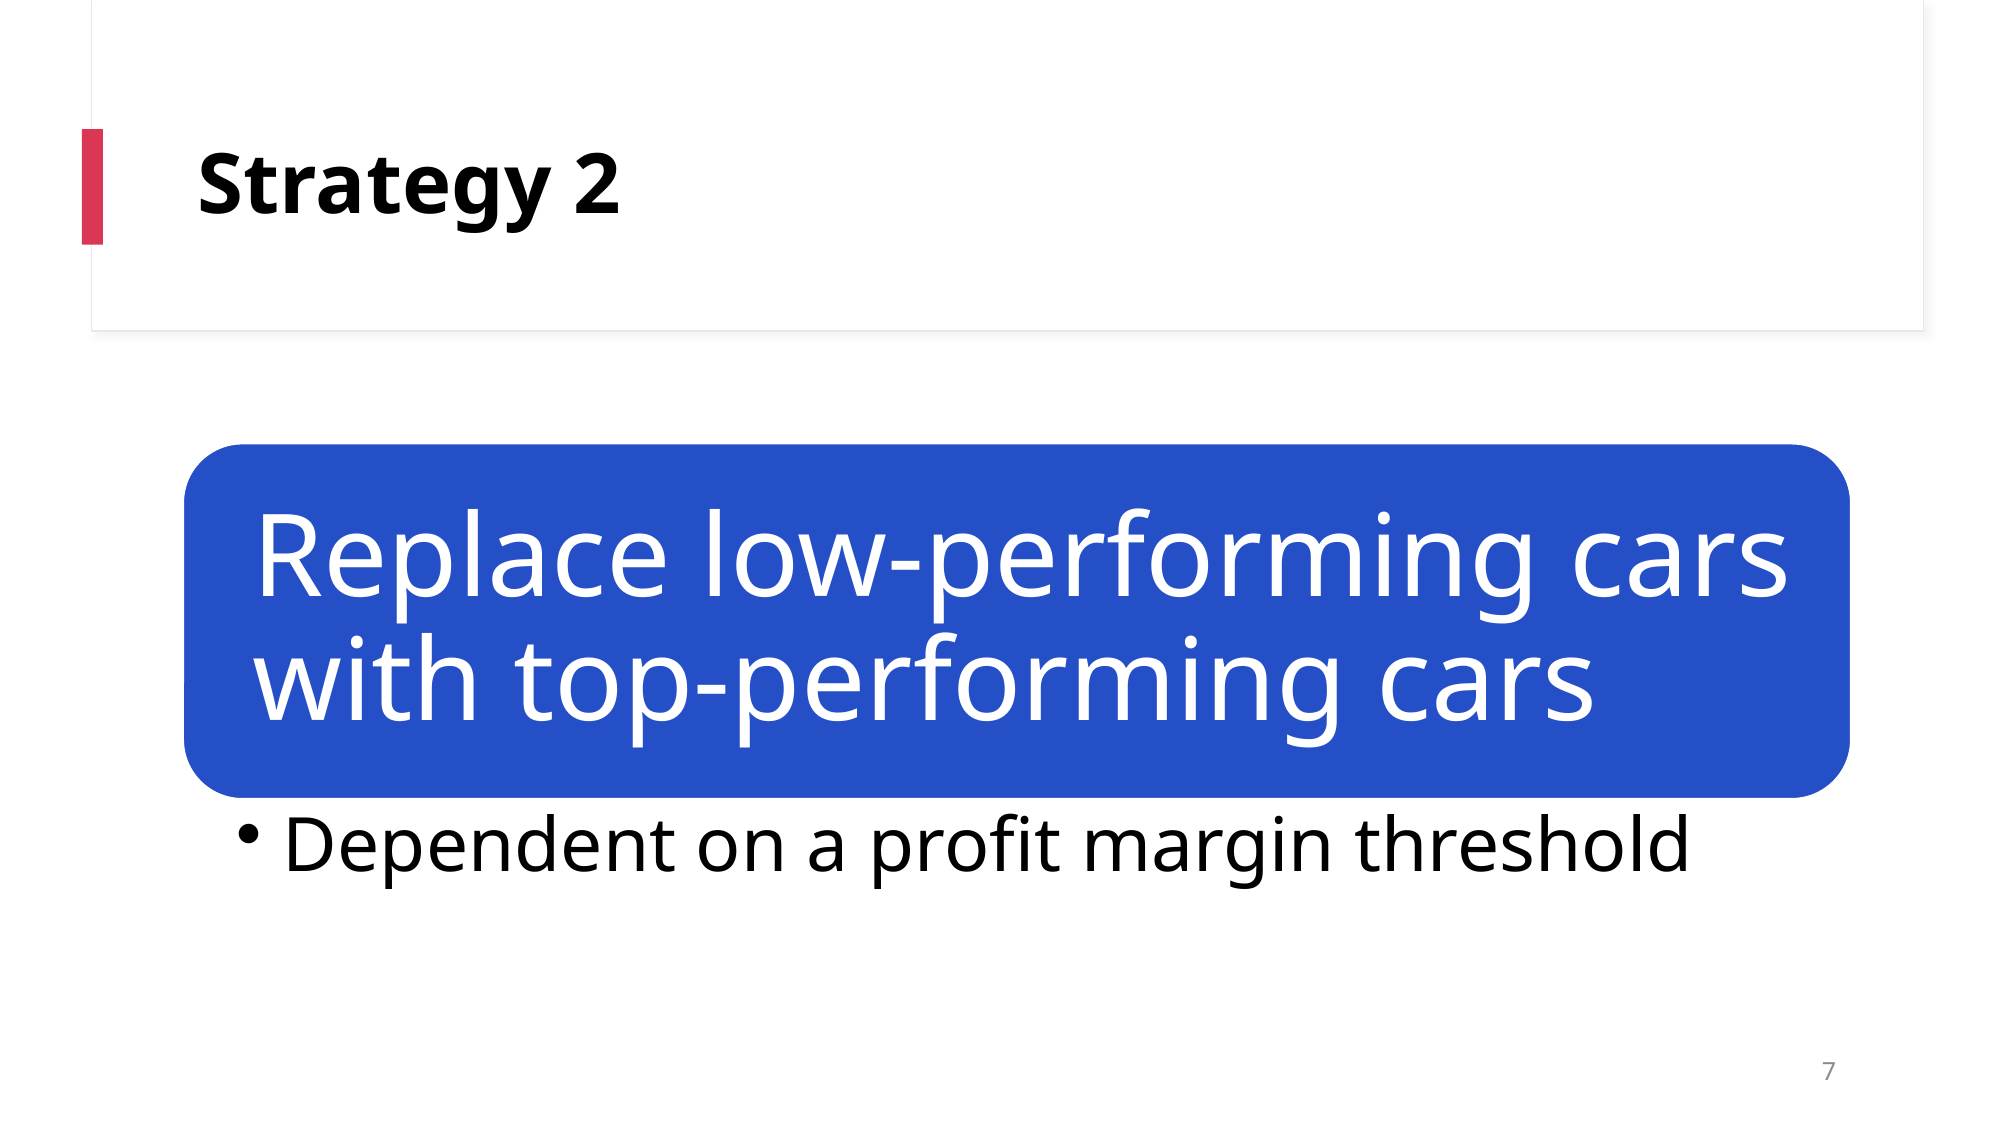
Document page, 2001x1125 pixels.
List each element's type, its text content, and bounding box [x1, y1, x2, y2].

title Strategy 2 [183, 90, 1851, 284]
slide_number 7 [1401, 1042, 1851, 1103]
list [182, 406, 1851, 1013]
